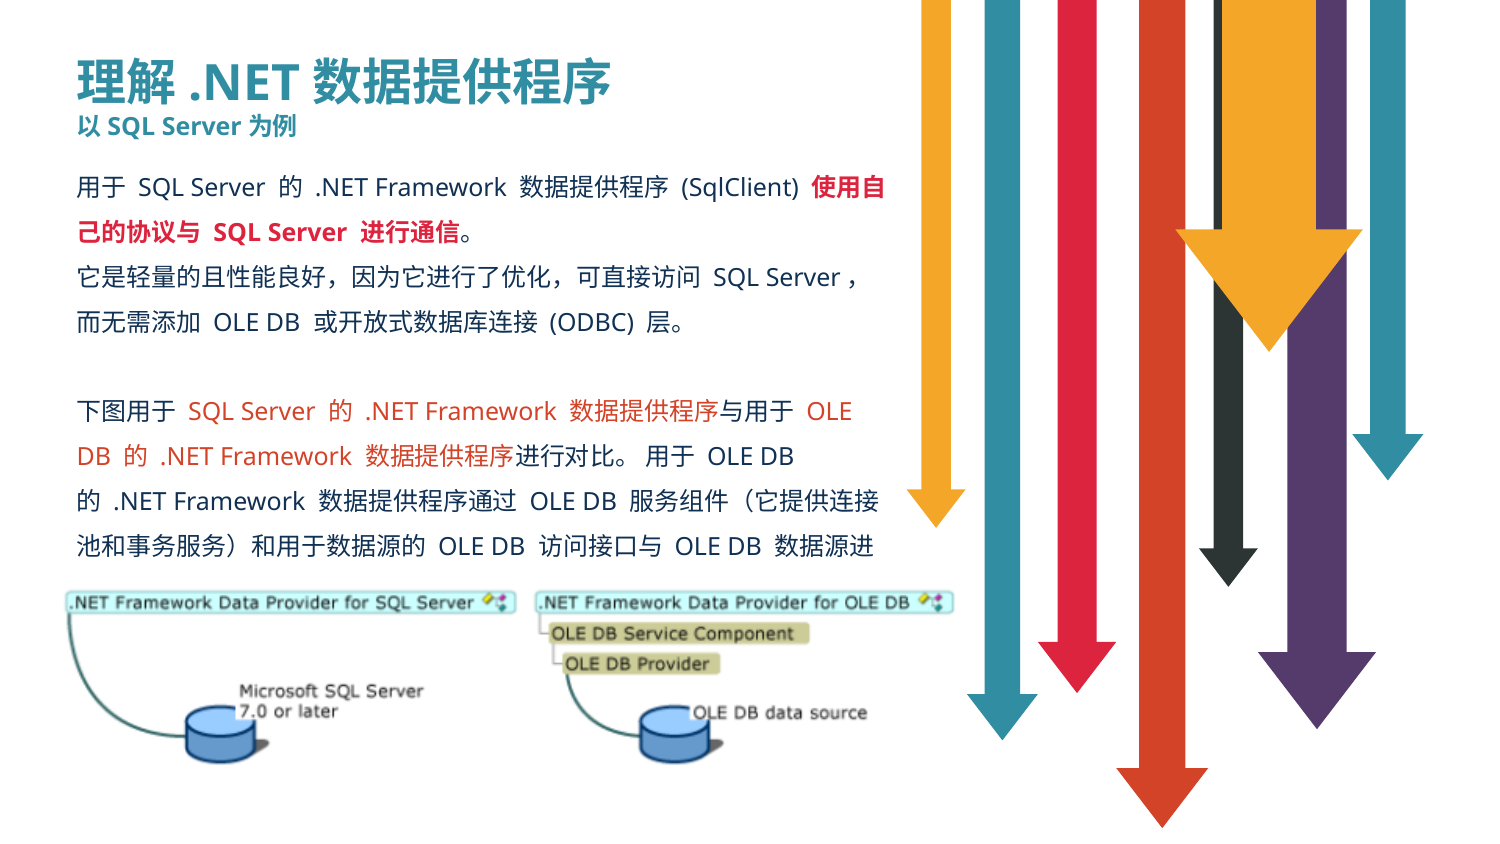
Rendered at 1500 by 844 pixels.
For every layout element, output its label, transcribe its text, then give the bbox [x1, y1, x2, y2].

picture [59, 572, 966, 802]
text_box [906, 0, 1424, 829]
text_box 用于 SQL Server 的 .NET Framework 数据提供程序 (SqlClient) 使用自己的协议与 SQL Server 进行通信。 它是轻量的且性能良好，因为它进行了优化，可直接访问 SQL Server，而无需添加 OLE DB 或开放式数据库连接 (ODBC) 层。 下图用于 SQL Server 的 .NET Framework 数据提供程序与用于 OLE DB 的 .NET Framework 数据提供程序进行对比。 用于 OLE DB 的 .NET Framework 数据提供程序通过 OLE DB 服务组件（它提供连接池和事务服务）和用于数据源的 OLE DB 访问接口与 OLE DB 数据源进行通信。 [61, 149, 901, 571]
text_box 理解.NET数据提供程序 以SQL Server为例 [61, 43, 679, 148]
